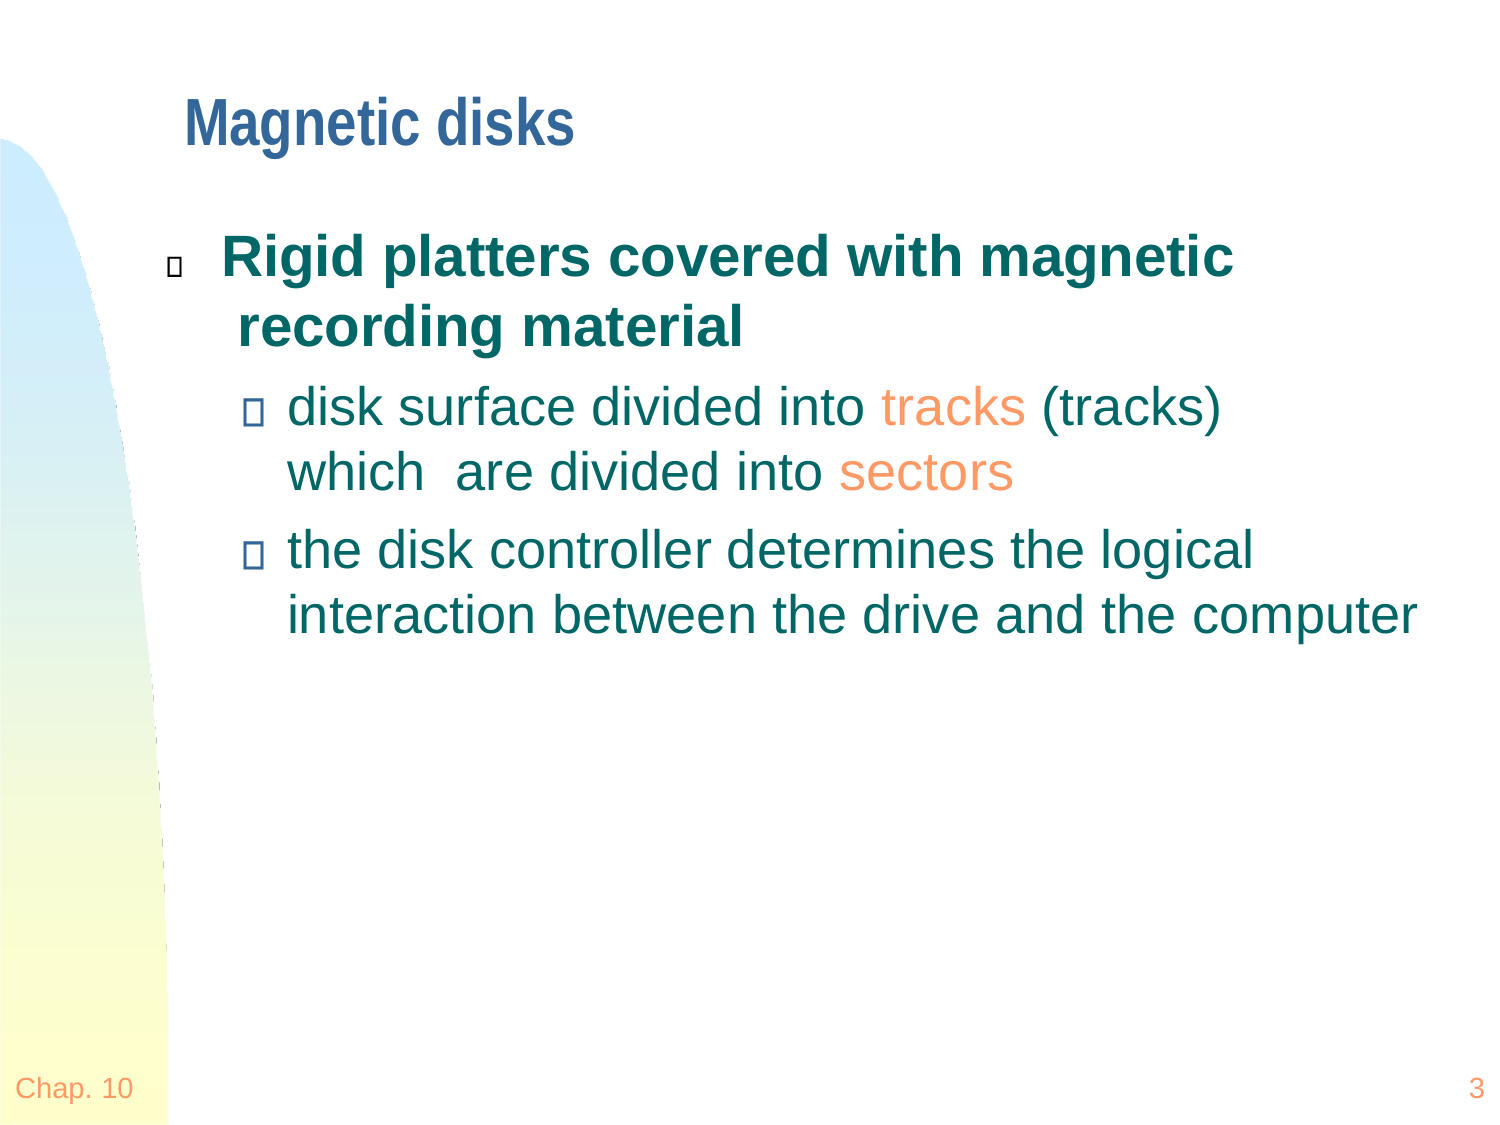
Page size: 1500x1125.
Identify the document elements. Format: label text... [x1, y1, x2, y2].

text_box 3 [1462, 1069, 1492, 1105]
text_box [165, 245, 203, 285]
text_box Chap. 10 [12, 1069, 136, 1105]
title Magnetic disks [182, 77, 725, 268]
picture [0, 138, 169, 1125]
text_box Rigid platters covered with magnetic recording material disk surface divided into tracks (tracks) which are divided into sectors the disk controller determines the logical interaction between the drive and the computer [219, 216, 1421, 645]
